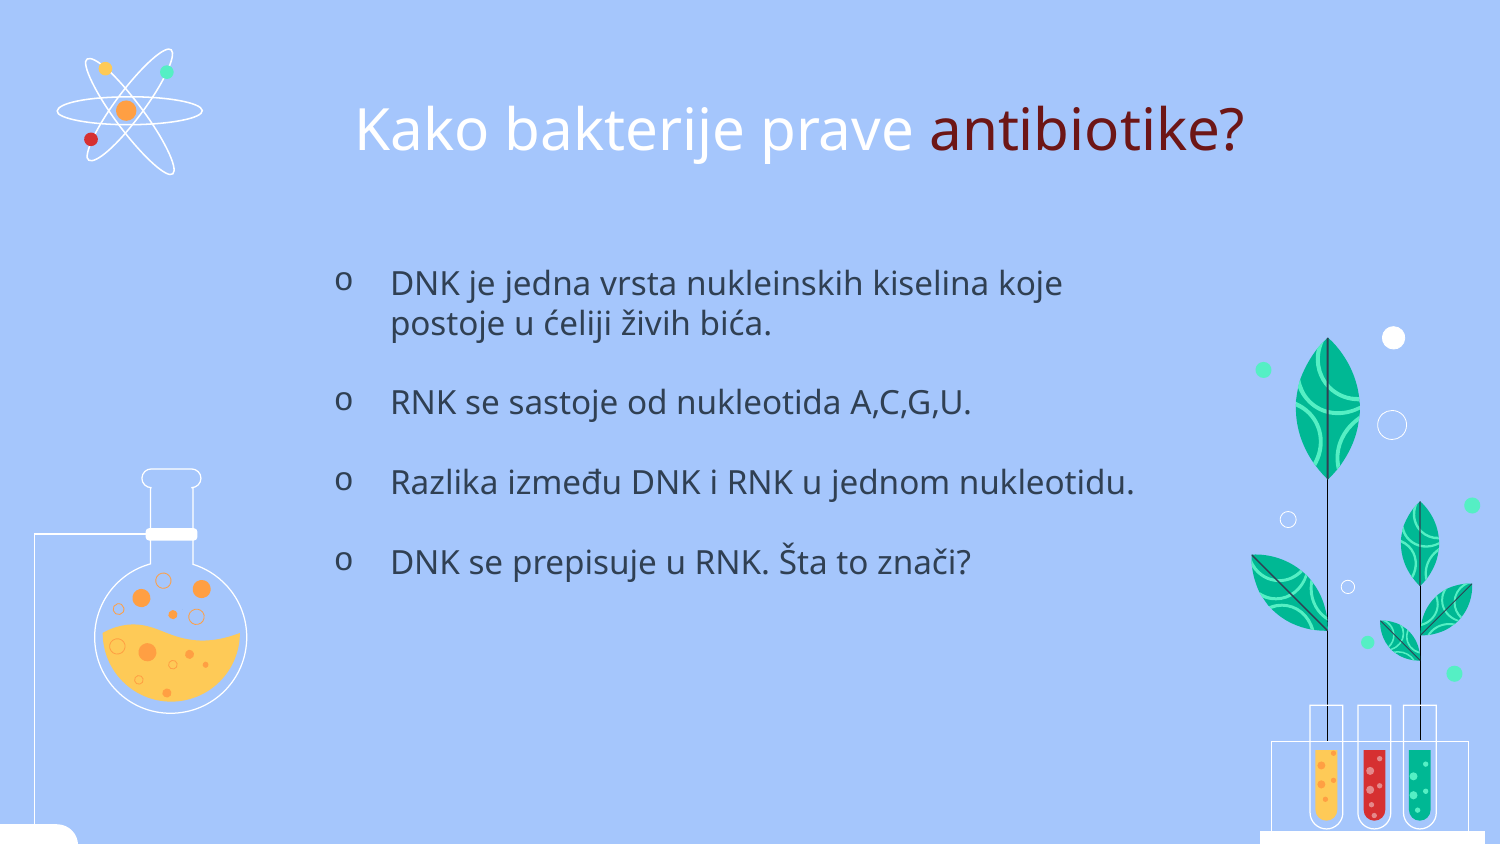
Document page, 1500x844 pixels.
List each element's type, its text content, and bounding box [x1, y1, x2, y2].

title Kako bakterije prave antibiotike? [287, 59, 1313, 196]
subtitle DNK je jedna vrsta nukleinskih kiselina koje postoje u ćeliji živih bića. RNK se sastoje od nukleotida A,C,G,U. Razlika između DNK i RNK u jednom nukleotidu. DNK se prepisuje u RNK. Šta to znači? [300, 246, 1188, 672]
text_box [900, 384, 1257, 677]
